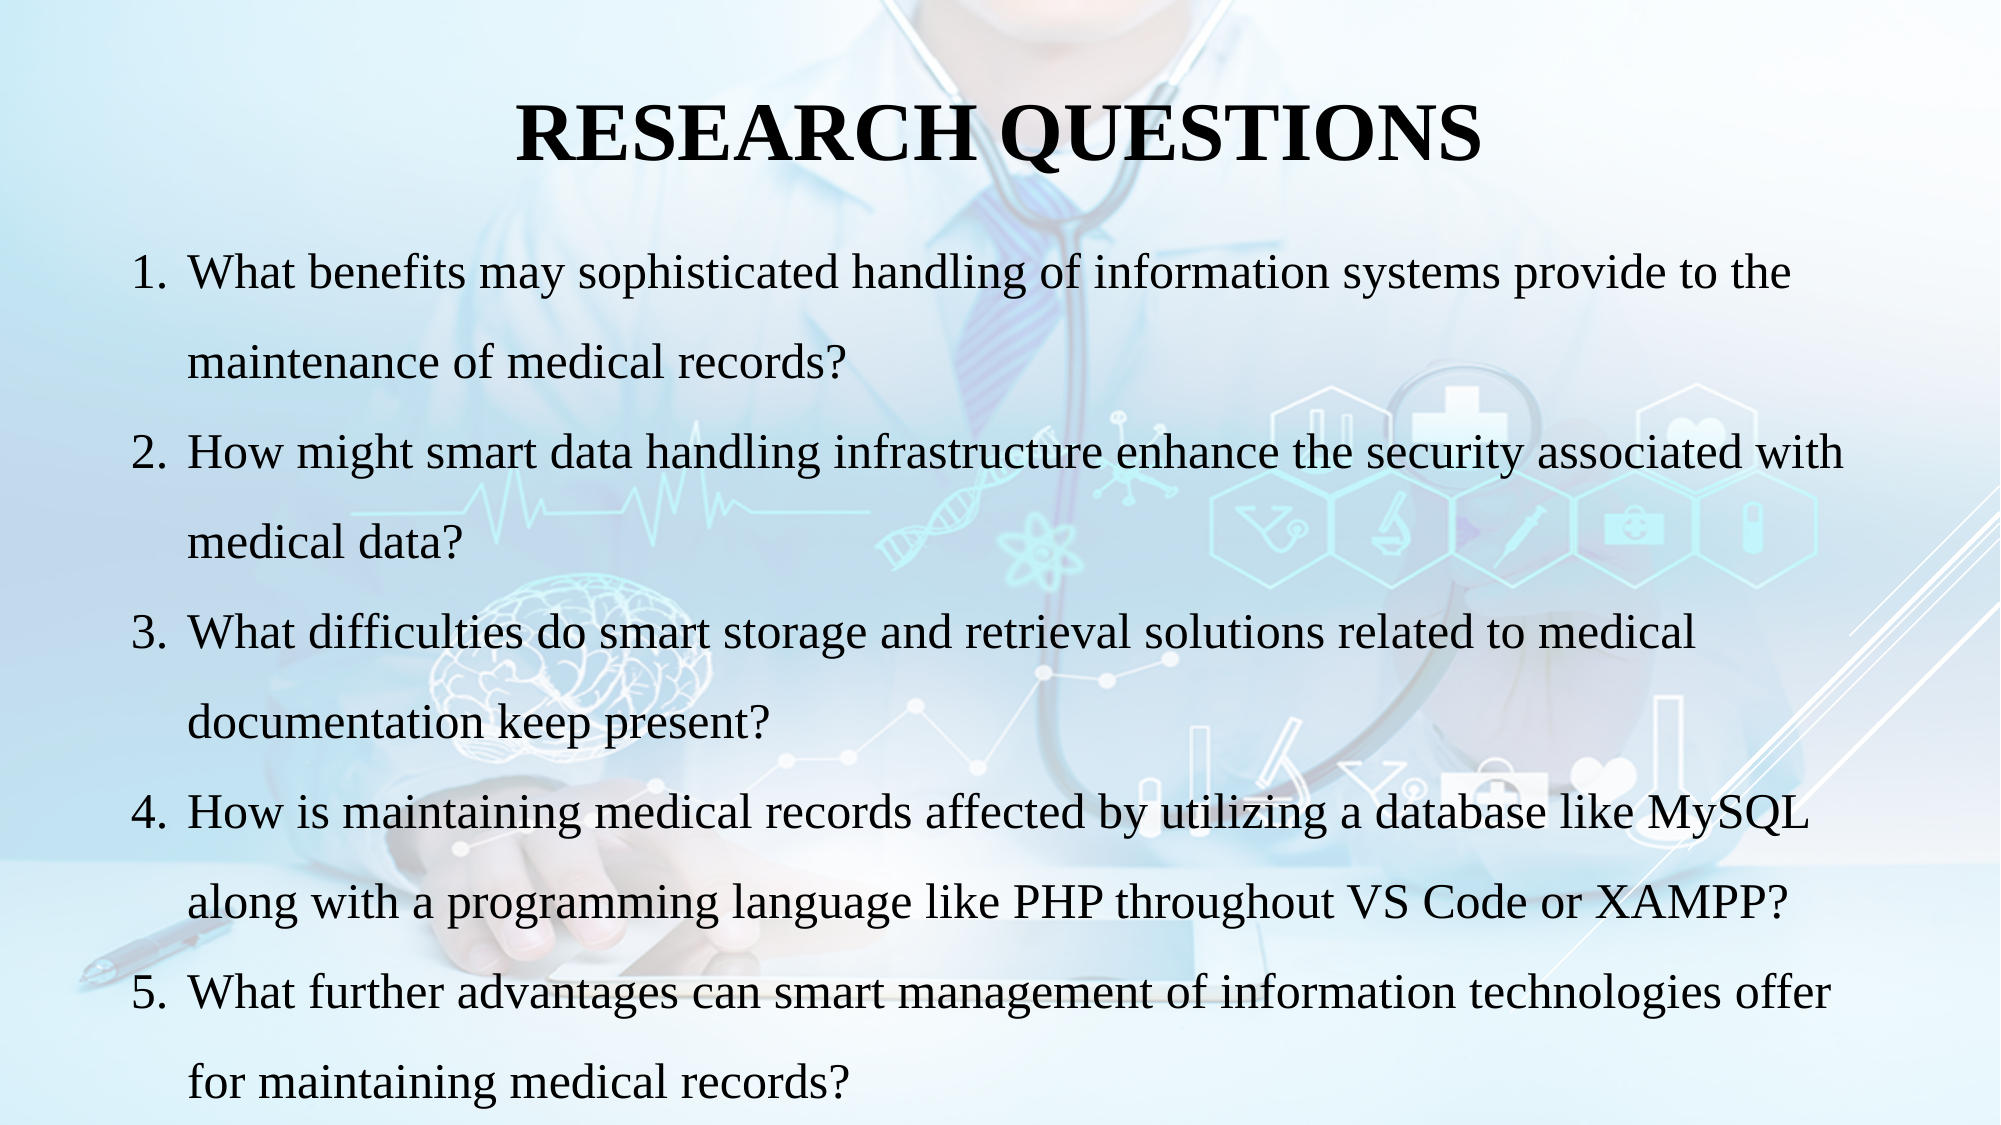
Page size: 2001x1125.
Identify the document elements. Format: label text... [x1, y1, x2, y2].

text_box What benefits may sophisticated handling of information systems provide to the maintenance of medical records? How might smart data handling infrastructure enhance the security associated with medical data? What difficulties do smart storage and retrieval solutions related to medical documentation keep present? How is maintaining medical records affected by utilizing a database like MySQL along with a programming language like PHP throughout VS Code or XAMPP? What further advantages can smart management of information technologies offer for maintaining medical records? [115, 201, 1884, 1116]
title Research Questions [0, 3, 2000, 251]
